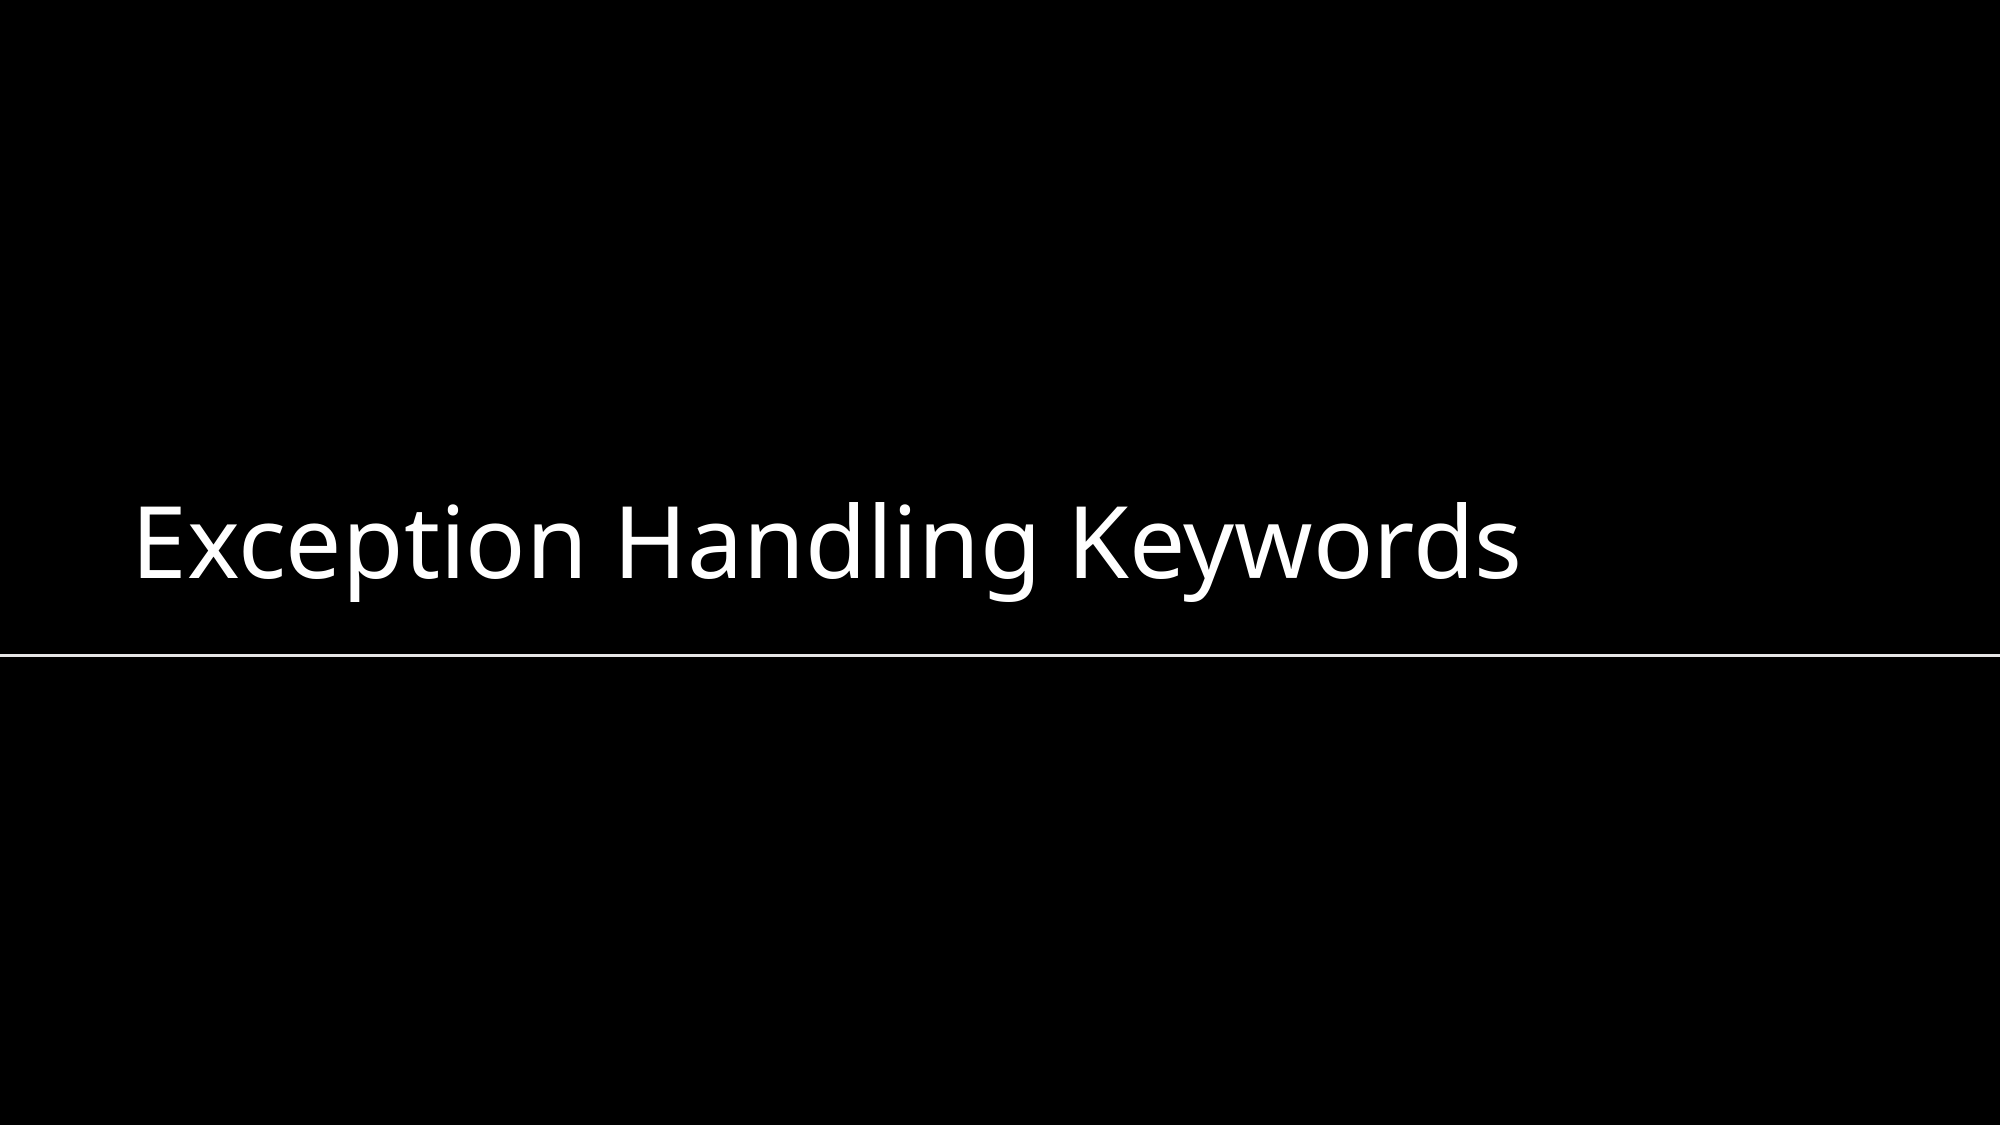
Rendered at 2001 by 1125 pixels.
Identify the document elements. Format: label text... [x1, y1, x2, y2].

title Exception Handling Keywords [111, 450, 1889, 621]
